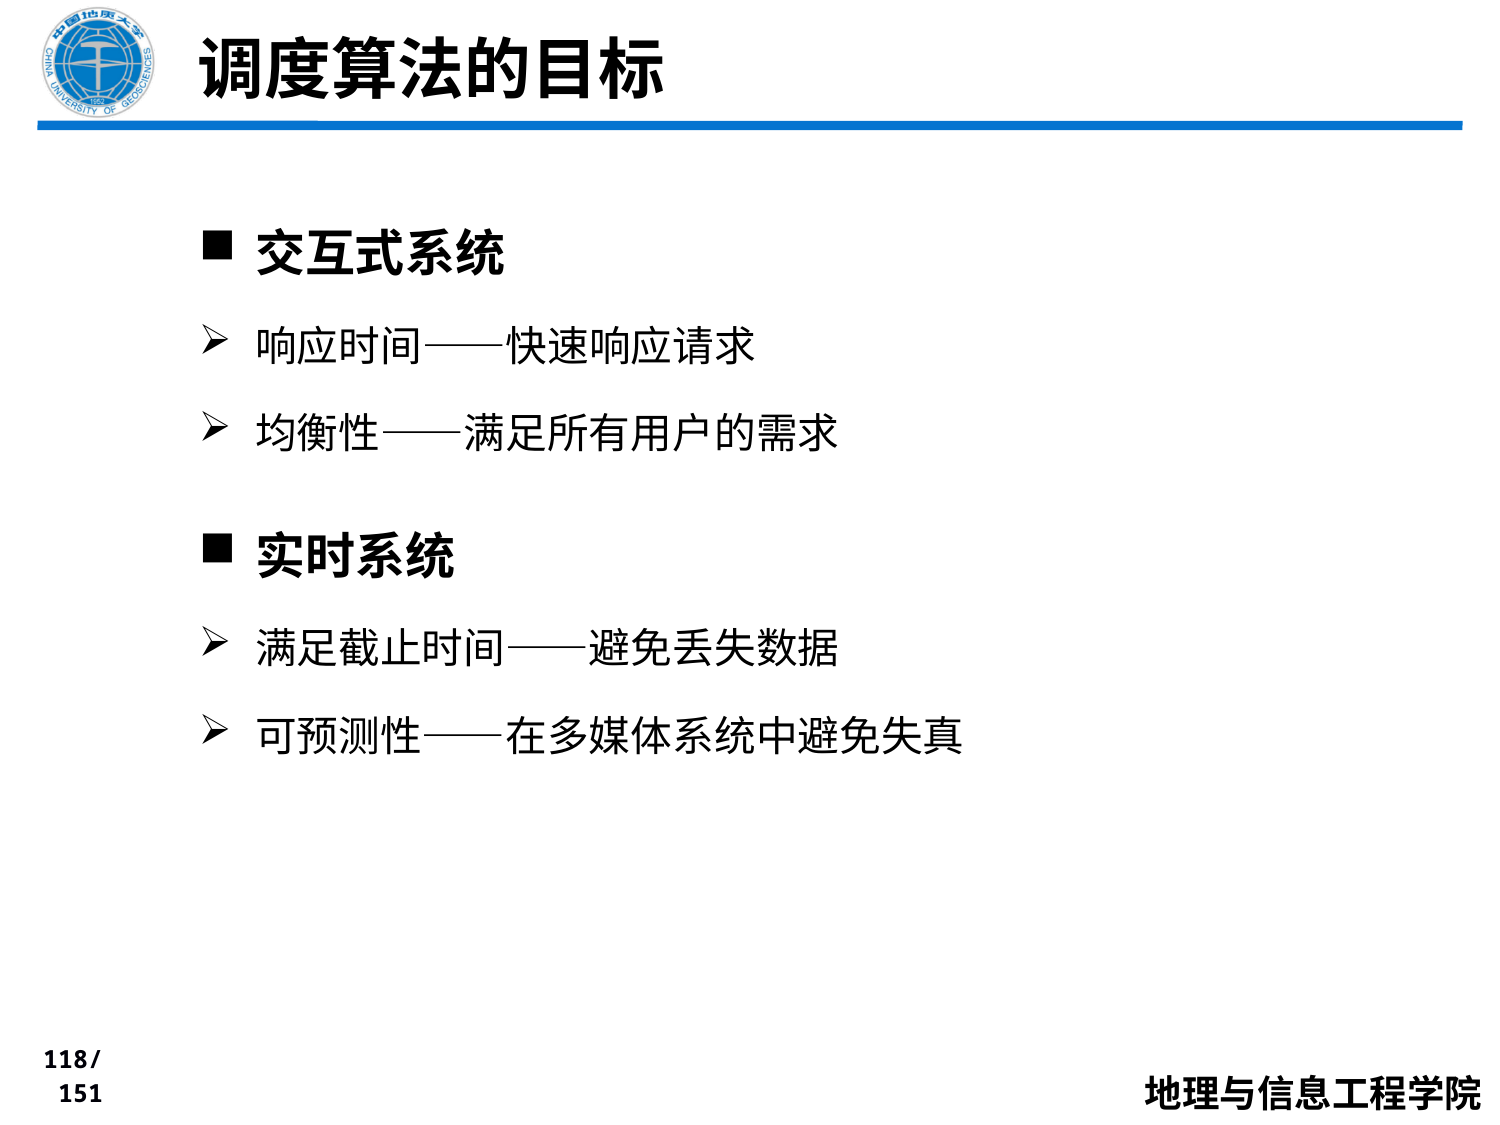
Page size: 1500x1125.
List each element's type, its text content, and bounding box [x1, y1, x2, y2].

picture [39, 4, 157, 120]
text_box 交互式系统 响应时间——快速响应请求 均衡性——满足所有用户的需求 实时系统 满足截止时间——避免丢失数据 可预测性——在多媒体系统中避免失真 [183, 184, 1442, 767]
text_box 调度算法的目标 [183, 19, 1377, 114]
